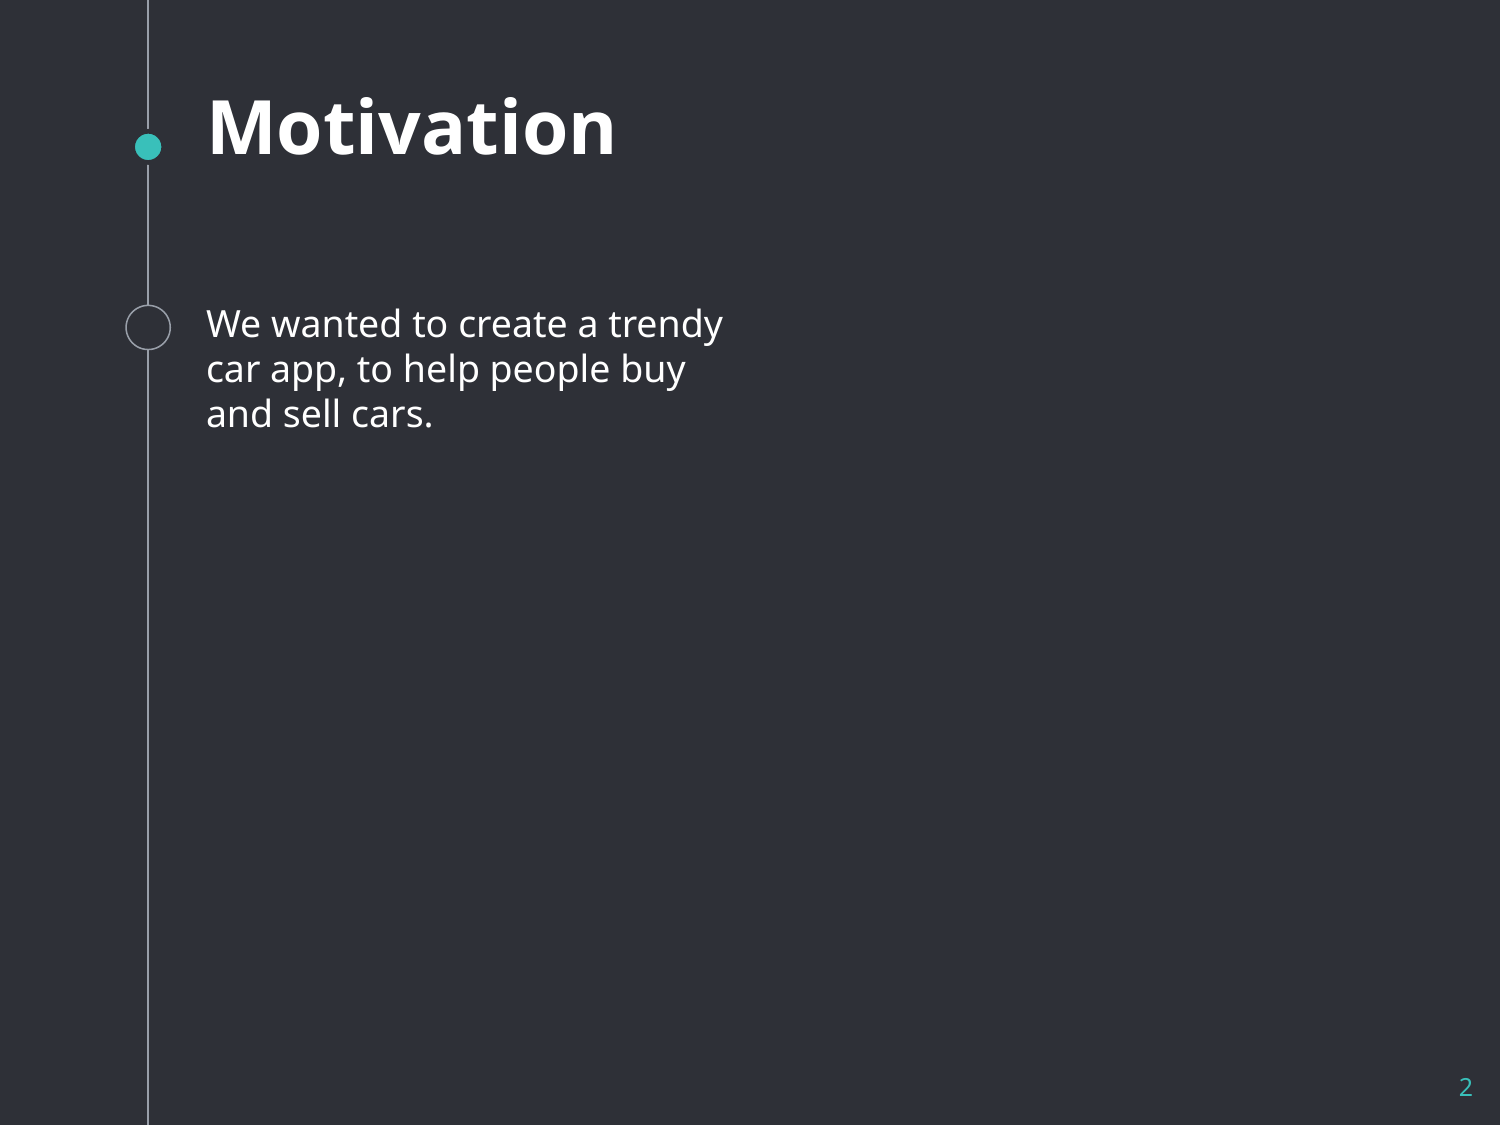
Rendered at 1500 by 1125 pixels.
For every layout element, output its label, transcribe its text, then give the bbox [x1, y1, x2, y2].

title Motivation [191, 109, 1317, 185]
slide_number 2 [1398, 1056, 1489, 1125]
text_box We wanted to create a trendy car app, to help people buy and sell cars. [191, 284, 758, 809]
